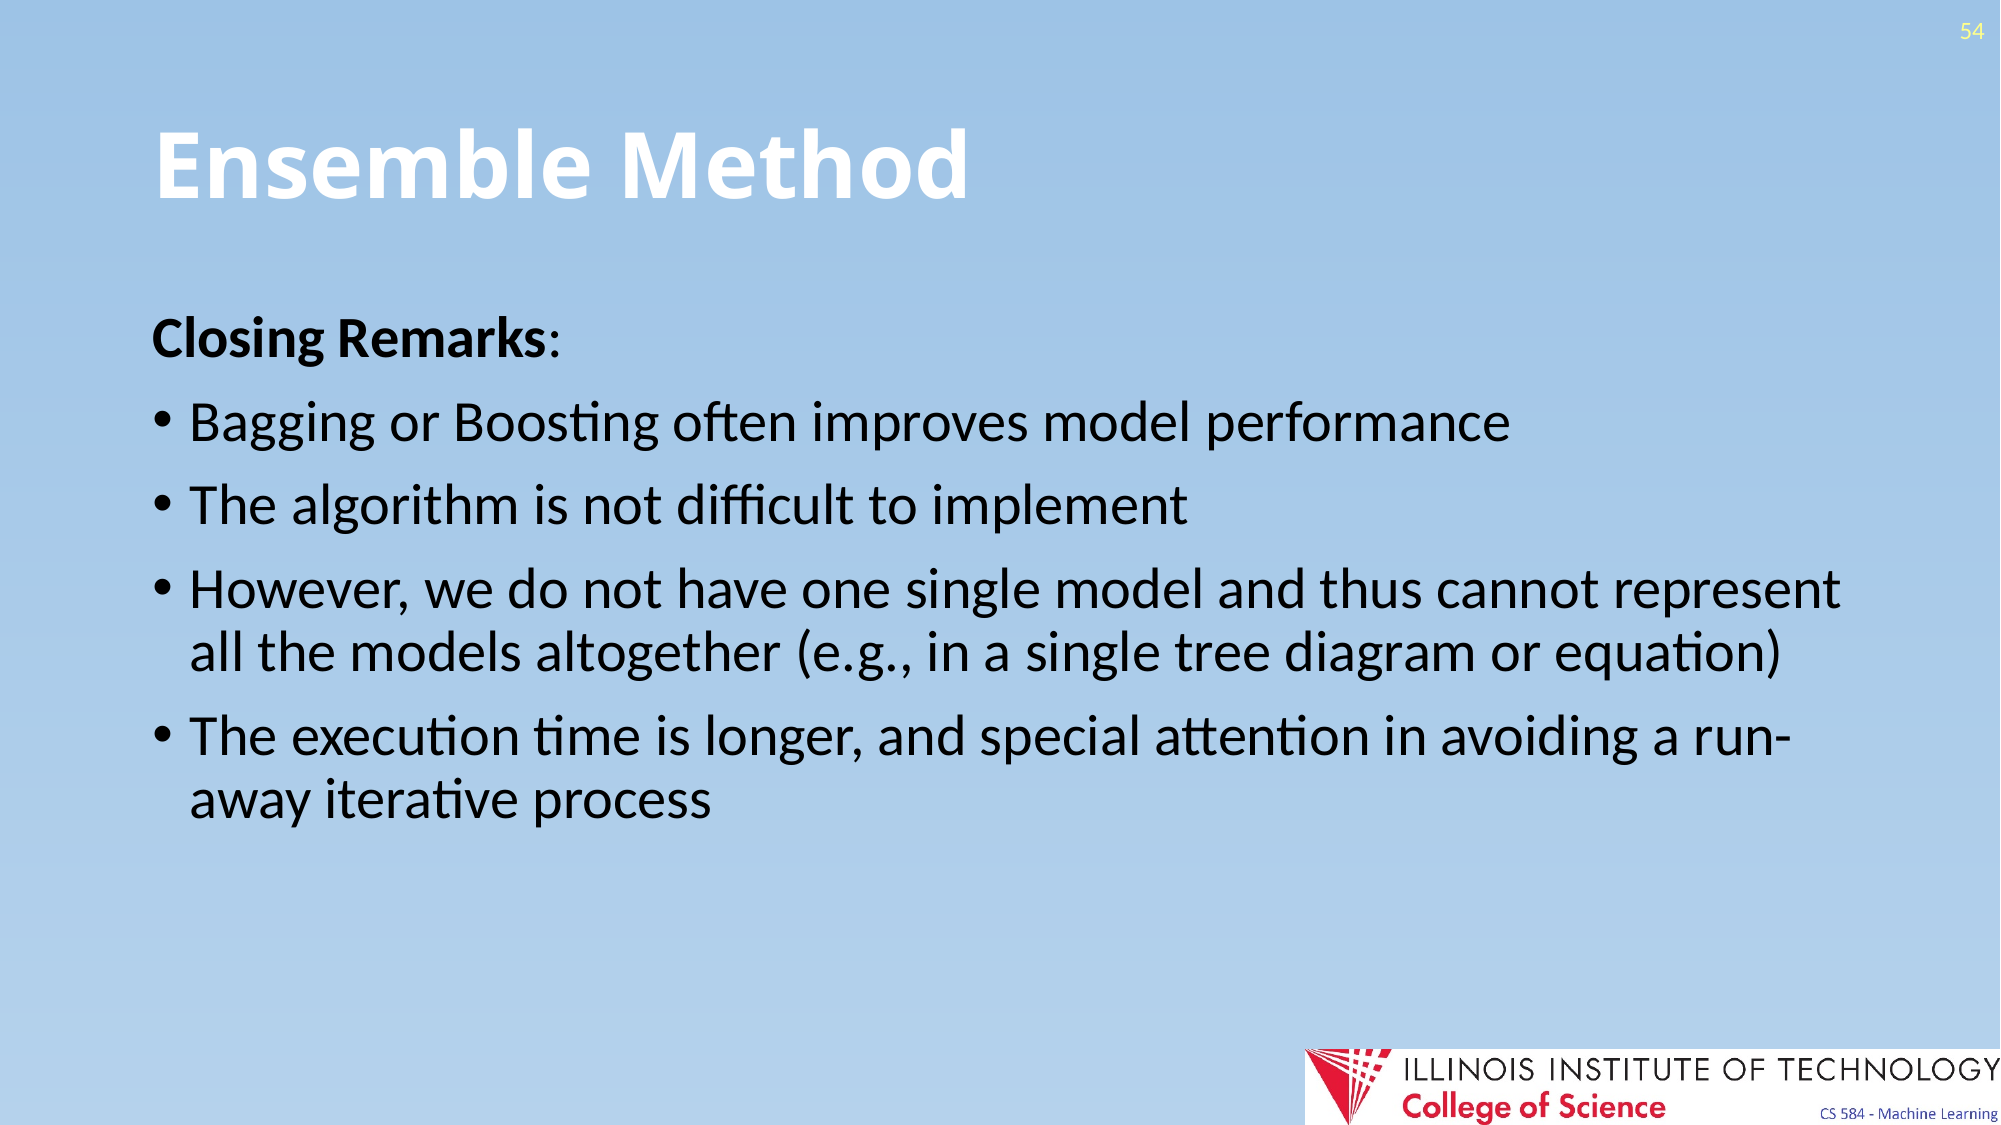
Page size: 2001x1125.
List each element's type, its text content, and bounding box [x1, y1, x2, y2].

title Ensemble Method [137, 59, 1863, 278]
list Closing Remarks: Bagging or Boosting often improves model performance The algorithm is not difficult to implement However, we do not have one single model and thus cannot represent all the models altogether (e.g., in a single tree diagram or equation) The execution time is longer, and special attention in avoiding a run-away iterative process [137, 299, 1863, 1014]
slide_number 54 [1550, 0, 2000, 60]
picture [1305, 1049, 2000, 1125]
